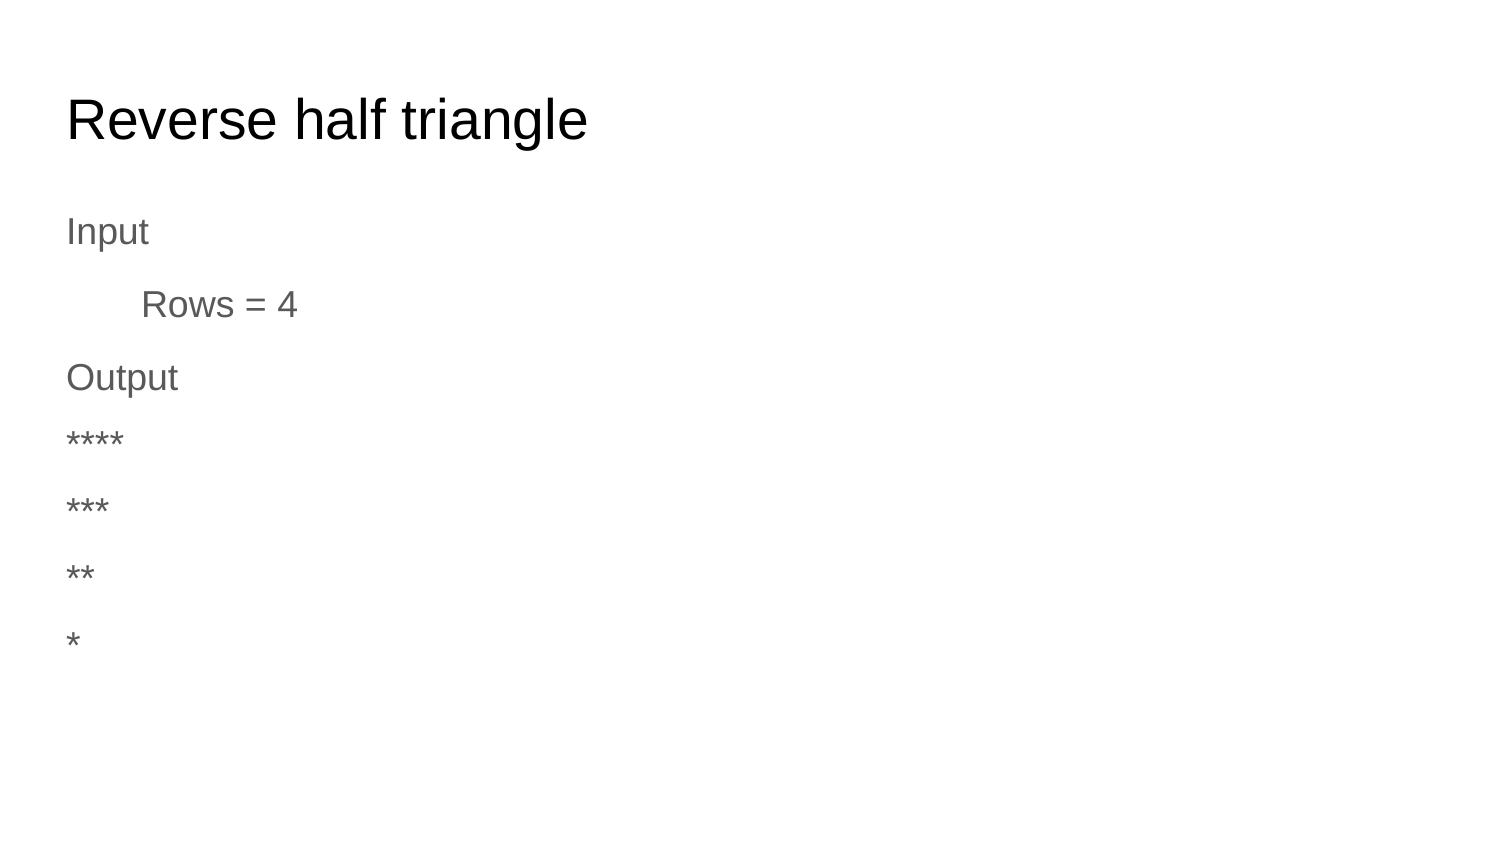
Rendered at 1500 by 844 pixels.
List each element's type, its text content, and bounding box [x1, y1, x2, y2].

list Input Rows = 4 Output **** *** ** * [51, 189, 1449, 750]
title Reverse half triangle [51, 72, 1449, 167]
